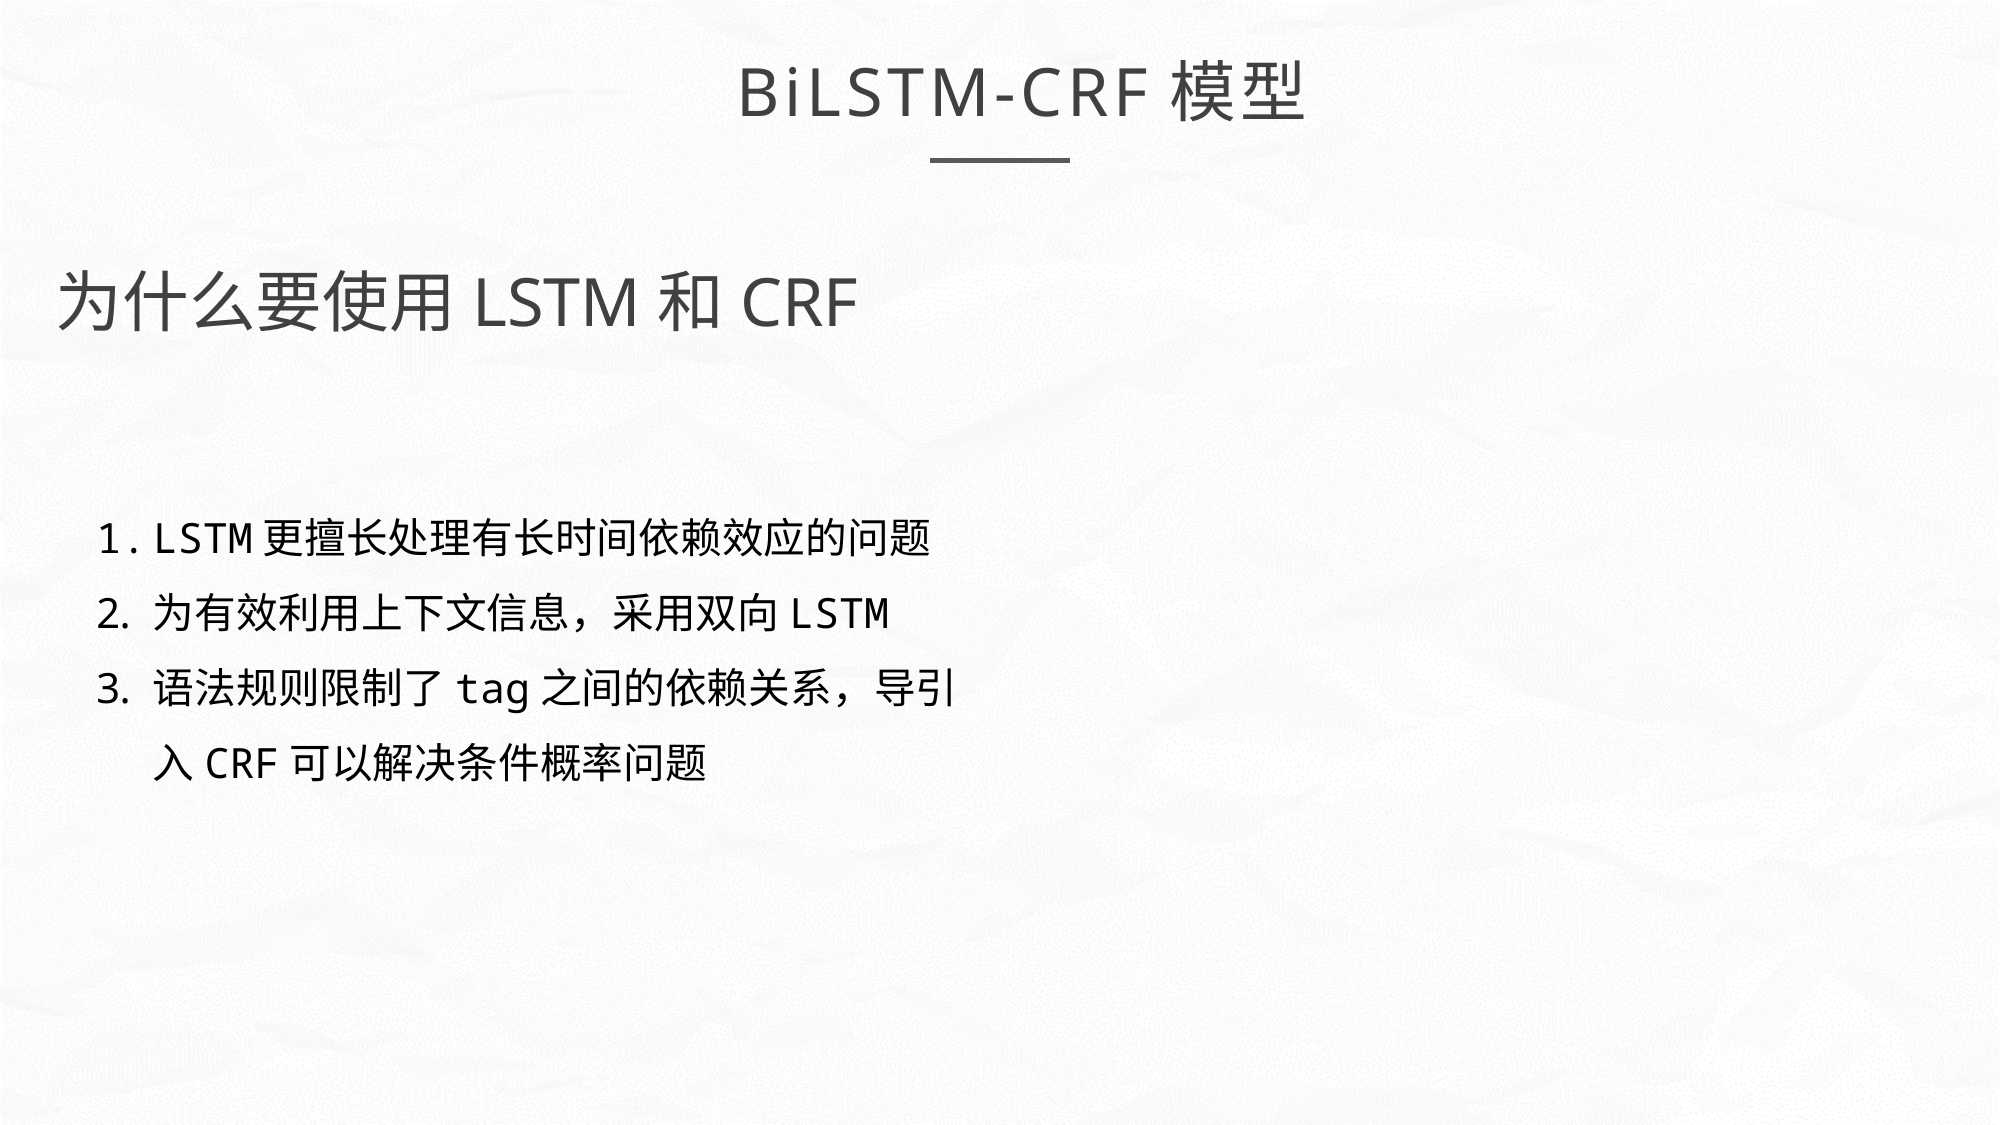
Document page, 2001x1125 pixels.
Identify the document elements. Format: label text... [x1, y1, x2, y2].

text_box LSTM更擅长处理有长时间依赖效应的问题 为有效利用上下文信息，采用双向LSTM 语法规则限制了tag之间的依赖关系，导引入CRF可以解决条件概率问题 [81, 479, 982, 794]
text_box BiLSTM-CRF模型 [717, 44, 1327, 136]
text_box 为什么要使用LSTM和CRF [40, 252, 874, 348]
